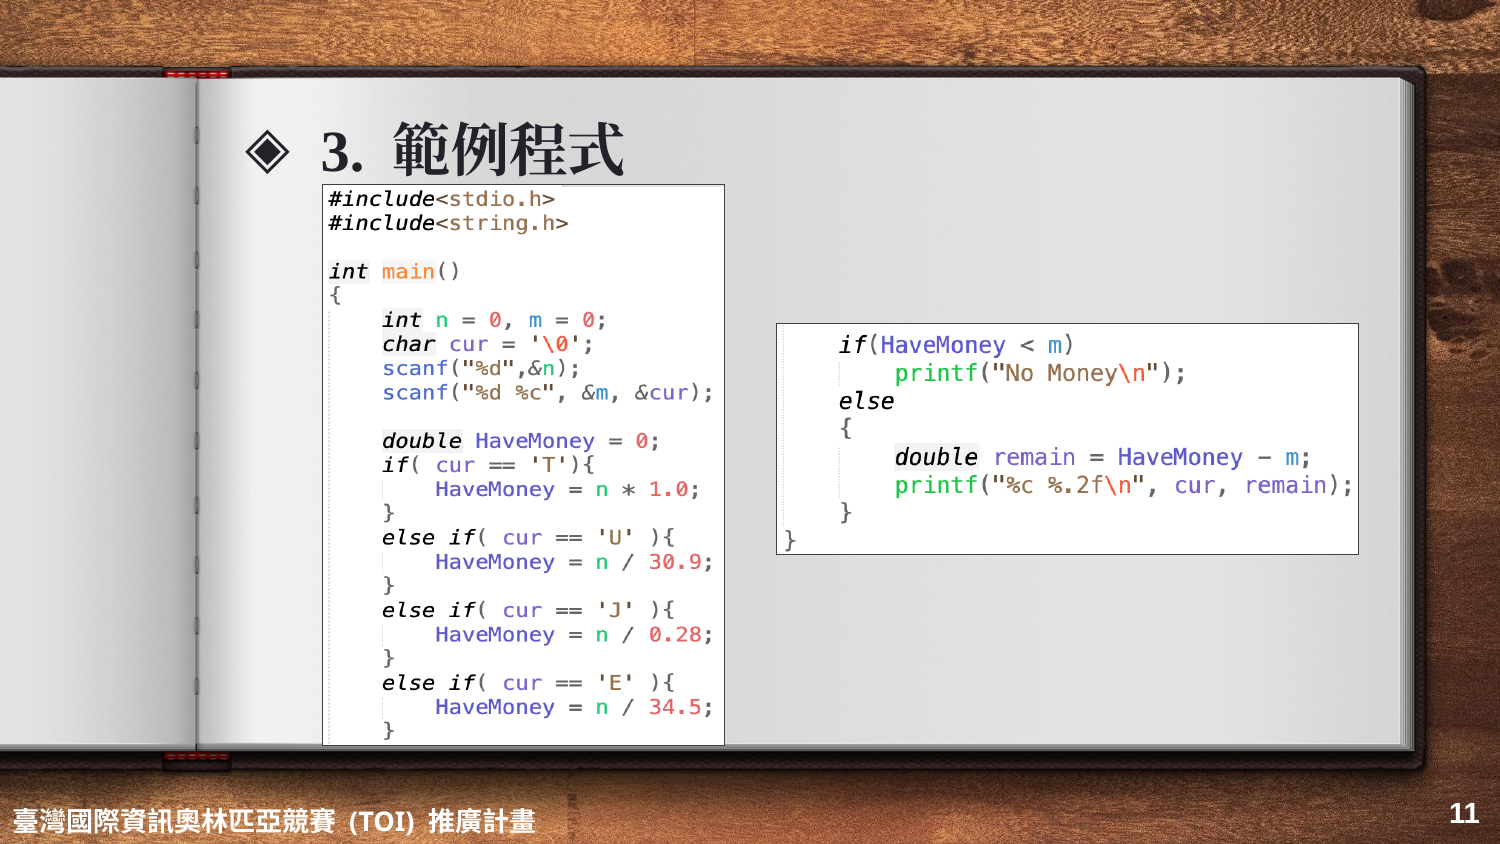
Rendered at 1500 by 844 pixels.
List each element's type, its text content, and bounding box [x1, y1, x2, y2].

picture [0, 0, 1500, 844]
slide_number 11 [1434, 779, 1500, 844]
text_box 3. 範例程式 [230, 98, 1054, 188]
